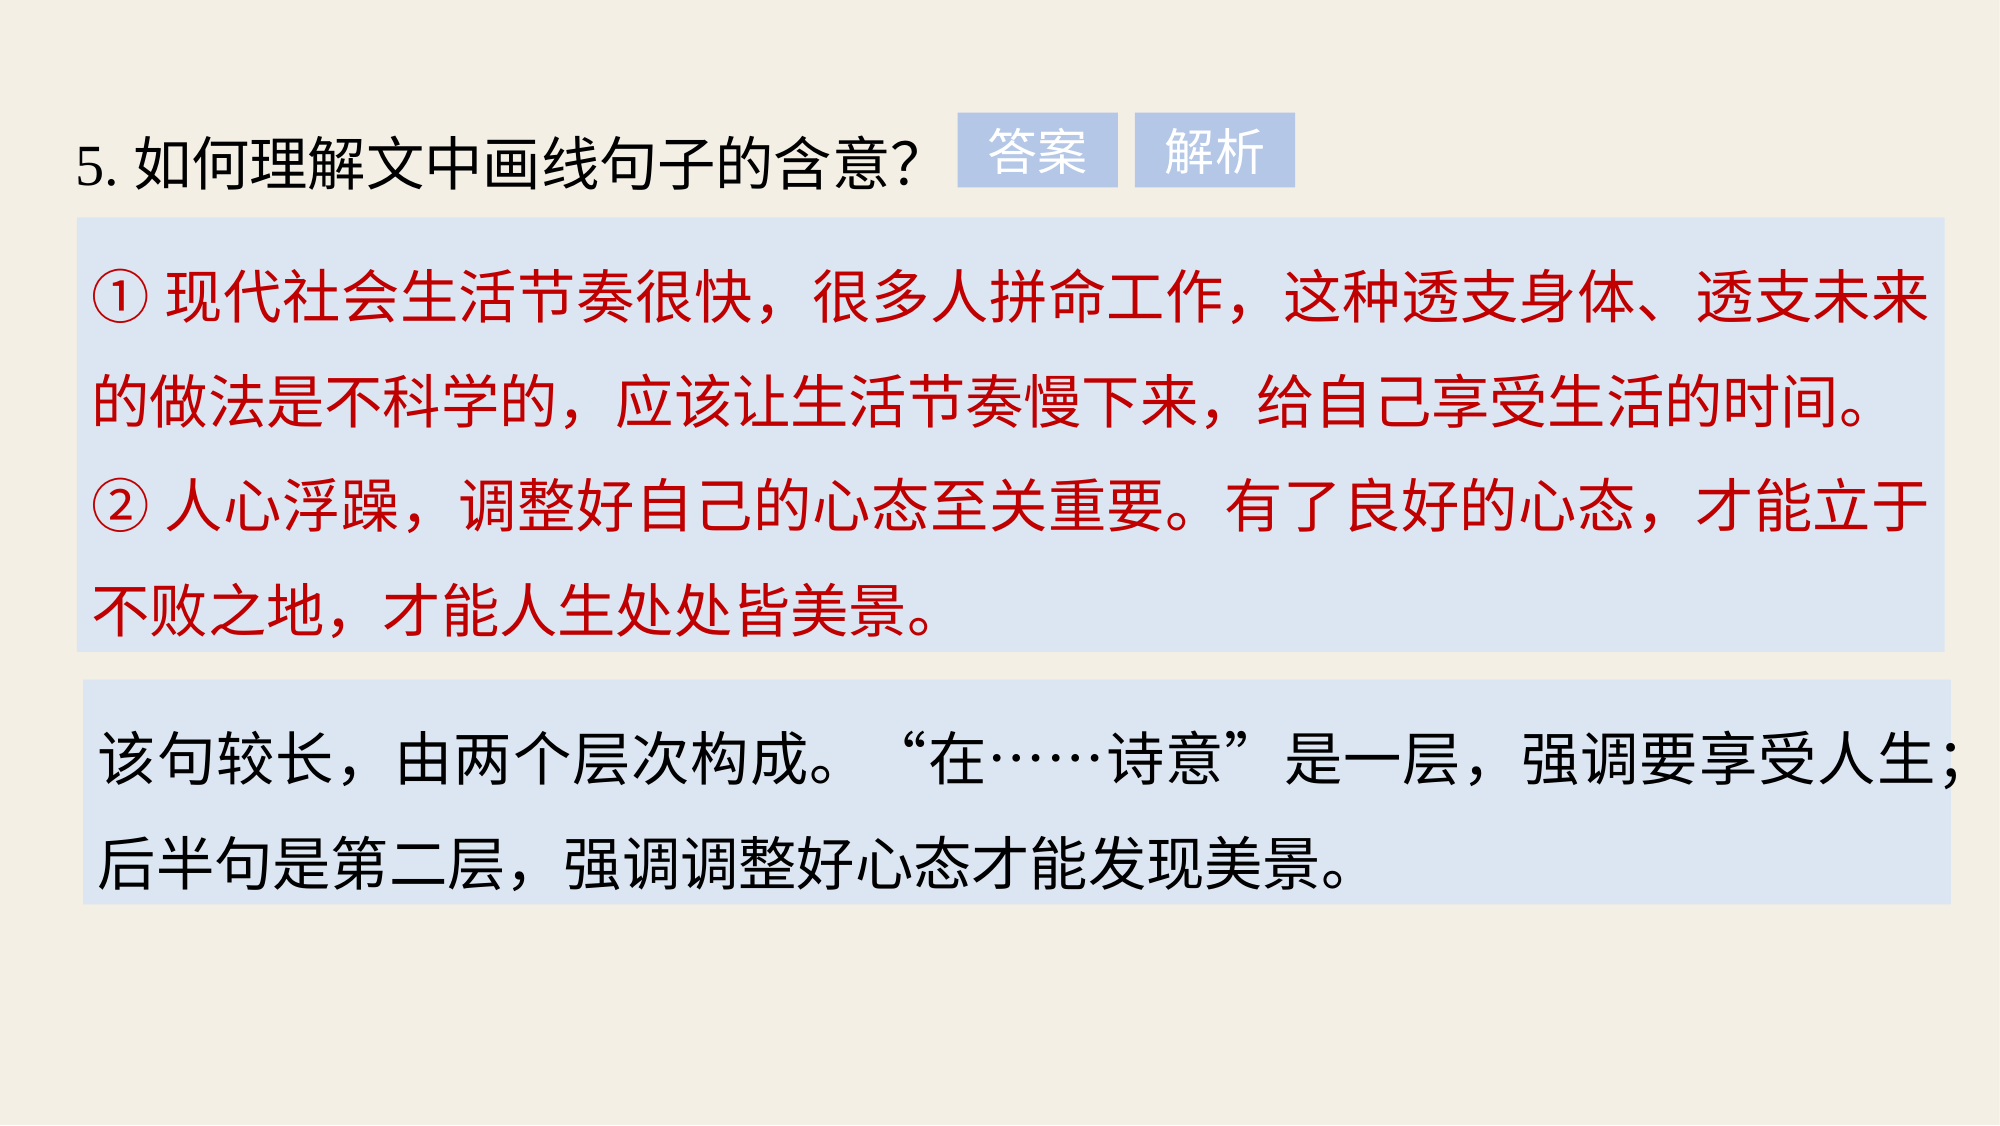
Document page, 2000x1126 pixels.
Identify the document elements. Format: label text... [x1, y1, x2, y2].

text_box ①现代社会生活节奏很快，很多人拼命工作，这种透支身体、透支未来的做法是不科学的，应该让生活节奏慢下来，给自己享受生活的时间。 ②人心浮躁，调整好自己的心态至关重要。有了良好的心态，才能立于不败之地，才能人生处处皆美景。 [76, 217, 1945, 652]
text_box 答案 [957, 112, 1118, 188]
text_box 该句较长，由两个层次构成。“在……诗意”是一层，强调要享受人生；后半句是第二层，强调调整好心态才能发现美景。 [83, 679, 1951, 905]
text_box 解析 [1134, 112, 1296, 188]
text_box 5.如何理解文中画线句子的含意？ [55, 82, 1939, 208]
